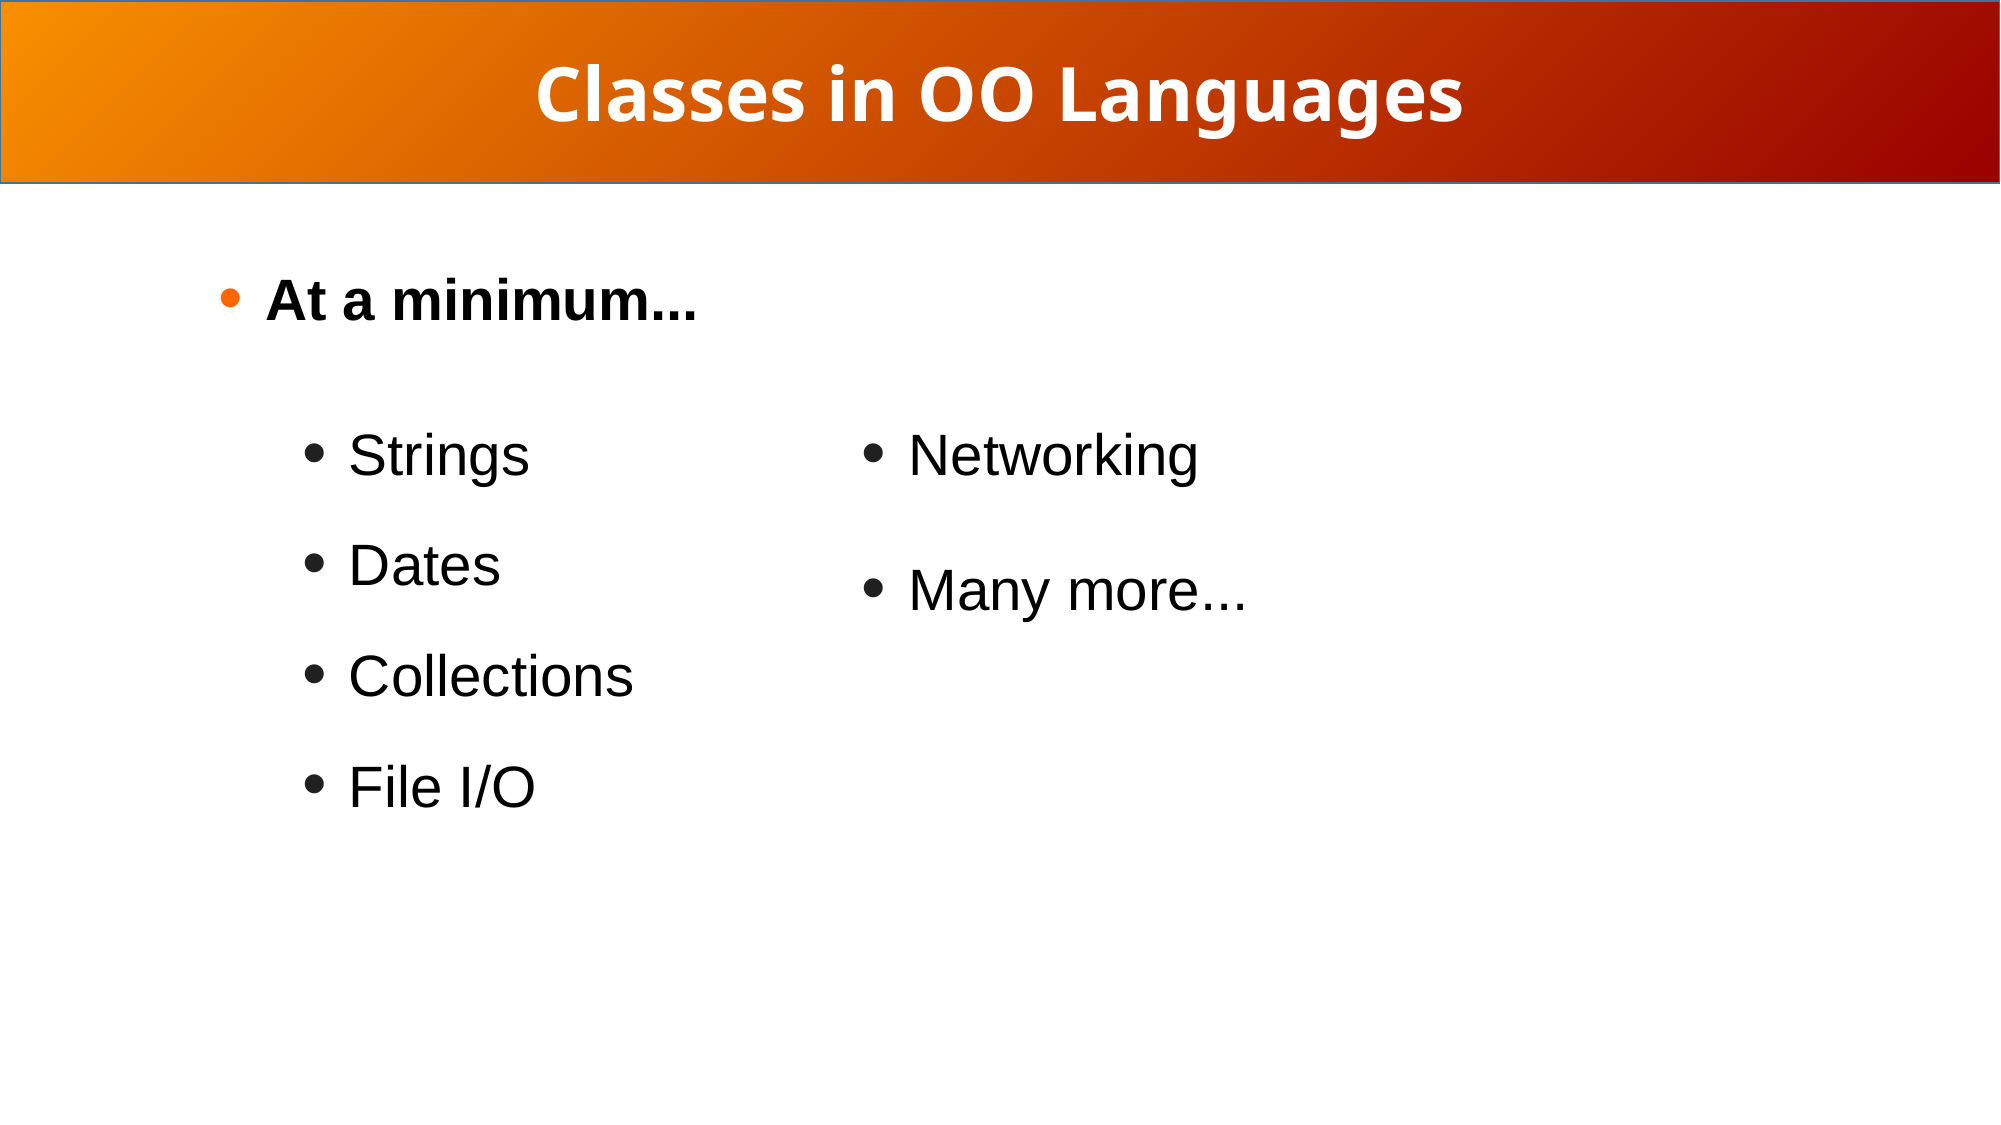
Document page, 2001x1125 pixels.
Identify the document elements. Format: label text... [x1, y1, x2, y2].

text_box [0, 0, 2000, 184]
text_box Networking [846, 409, 1304, 495]
text_box Strings [287, 409, 745, 495]
text_box At a minimum... [203, 254, 1947, 340]
text_box File I/O [287, 741, 745, 826]
text_box Classes in OO Languages [447, 38, 1553, 144]
text_box Collections [287, 630, 745, 716]
text_box Many more... [846, 545, 1304, 630]
text_box Dates [287, 519, 745, 605]
